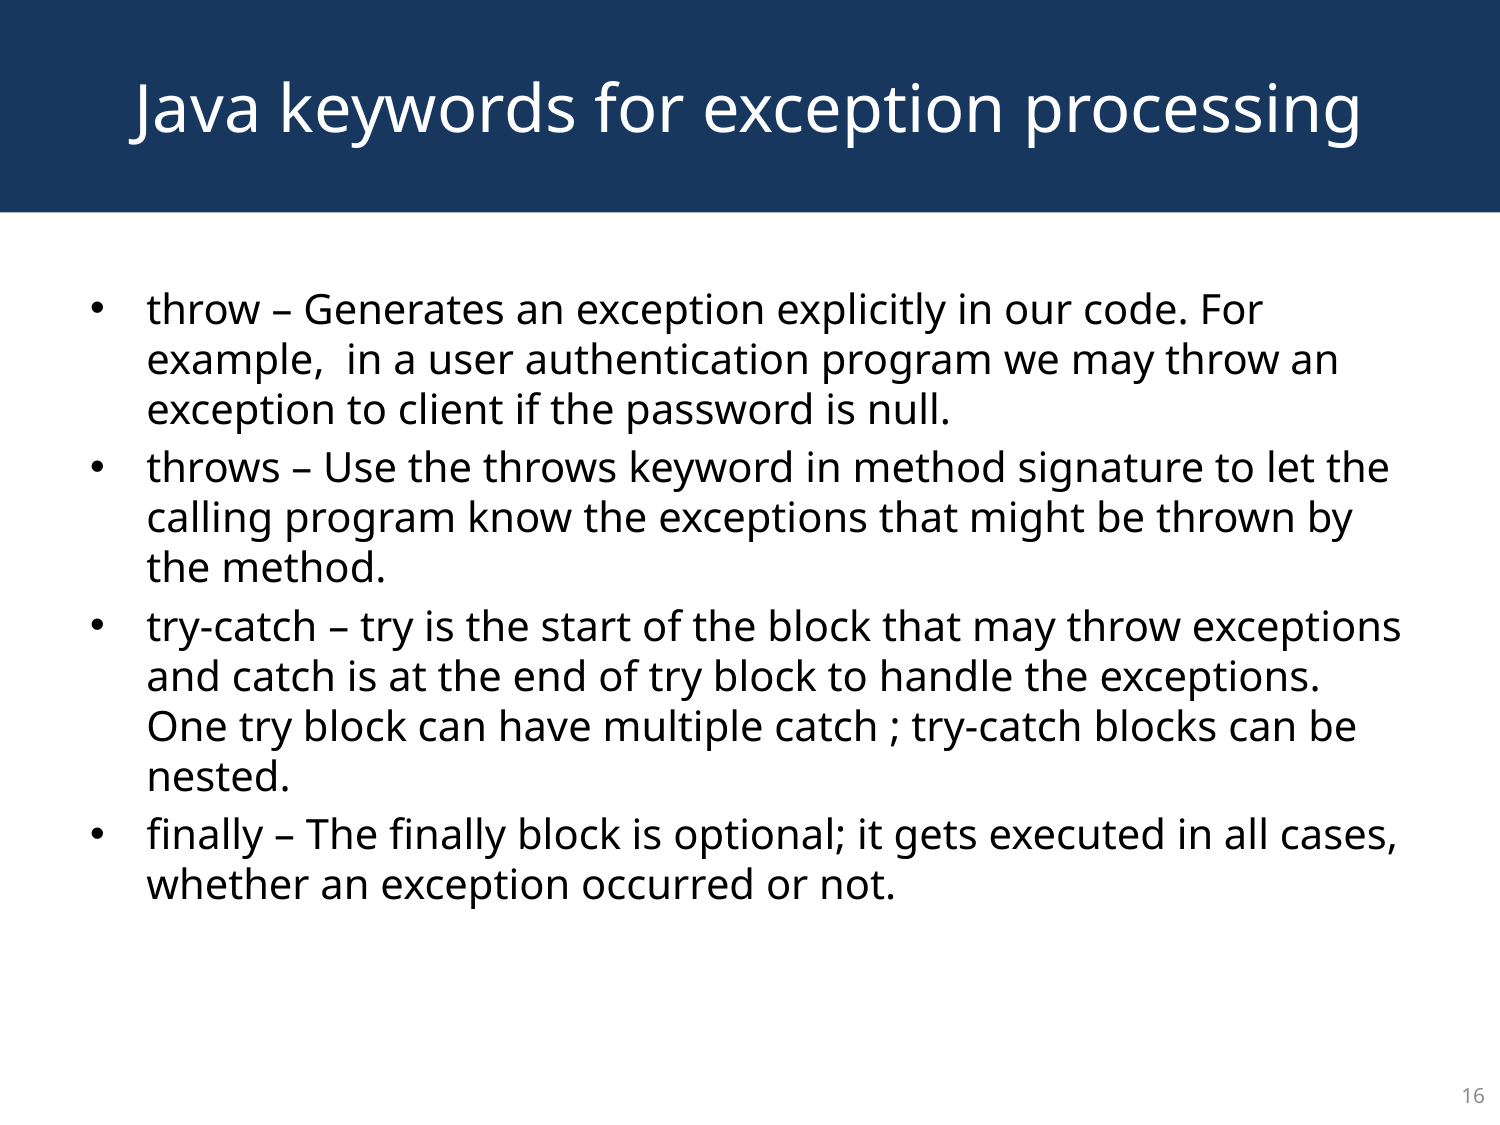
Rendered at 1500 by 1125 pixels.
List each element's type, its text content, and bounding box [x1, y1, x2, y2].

list throw – Generates an exception explicitly in our code. For example, in a user authentication program we may throw an exception to client if the password is null. throws – Use the throws keyword in method signature to let the calling program know the exceptions that might be thrown by the method. try-catch – try is the start of the block that may throw exceptions and catch is at the end of try block to handle the exceptions. One try block can have multiple catch ; try-catch blocks can be nested. finally – The finally block is optional; it gets executed in all cases, whether an exception occurred or not. [75, 275, 1425, 1005]
title Java keywords for exception processing [0, 0, 1500, 213]
slide_number 16 [1149, 1067, 1500, 1125]
